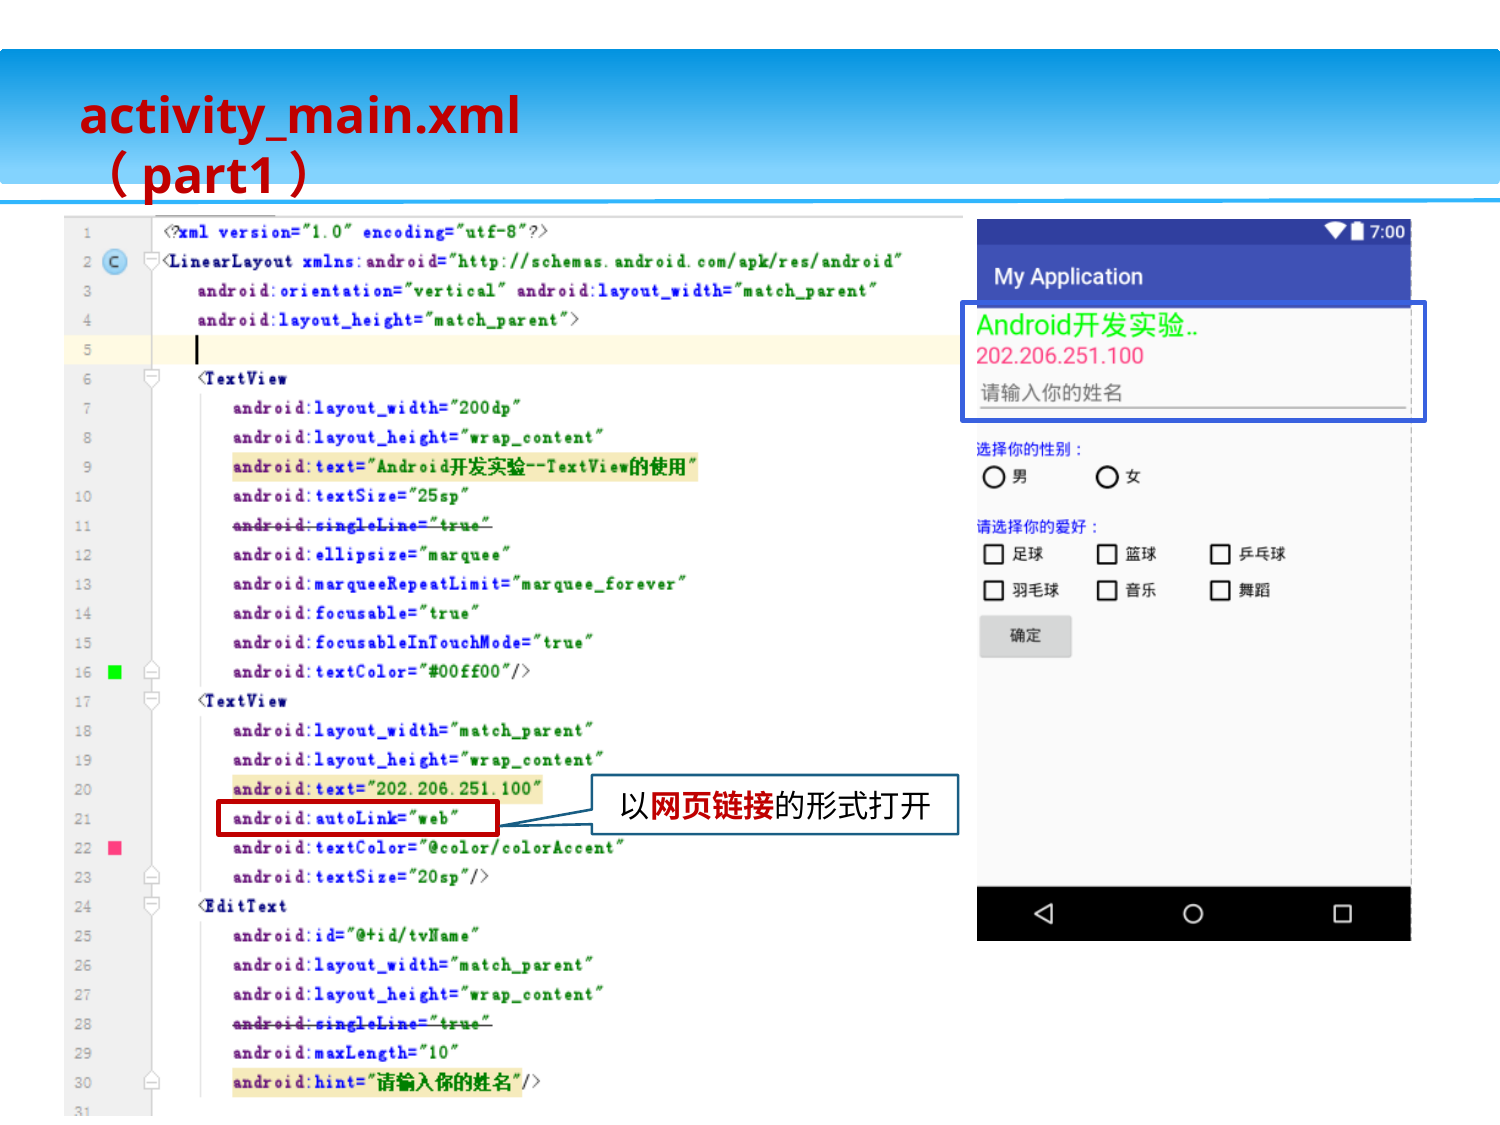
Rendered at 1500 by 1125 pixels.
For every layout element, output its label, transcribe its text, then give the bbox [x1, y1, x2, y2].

text_box activity_main.xml （part1） [64, 76, 798, 212]
picture [977, 219, 1412, 941]
picture [64, 214, 963, 1117]
text_box [1418, 302, 1426, 421]
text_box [218, 774, 959, 835]
